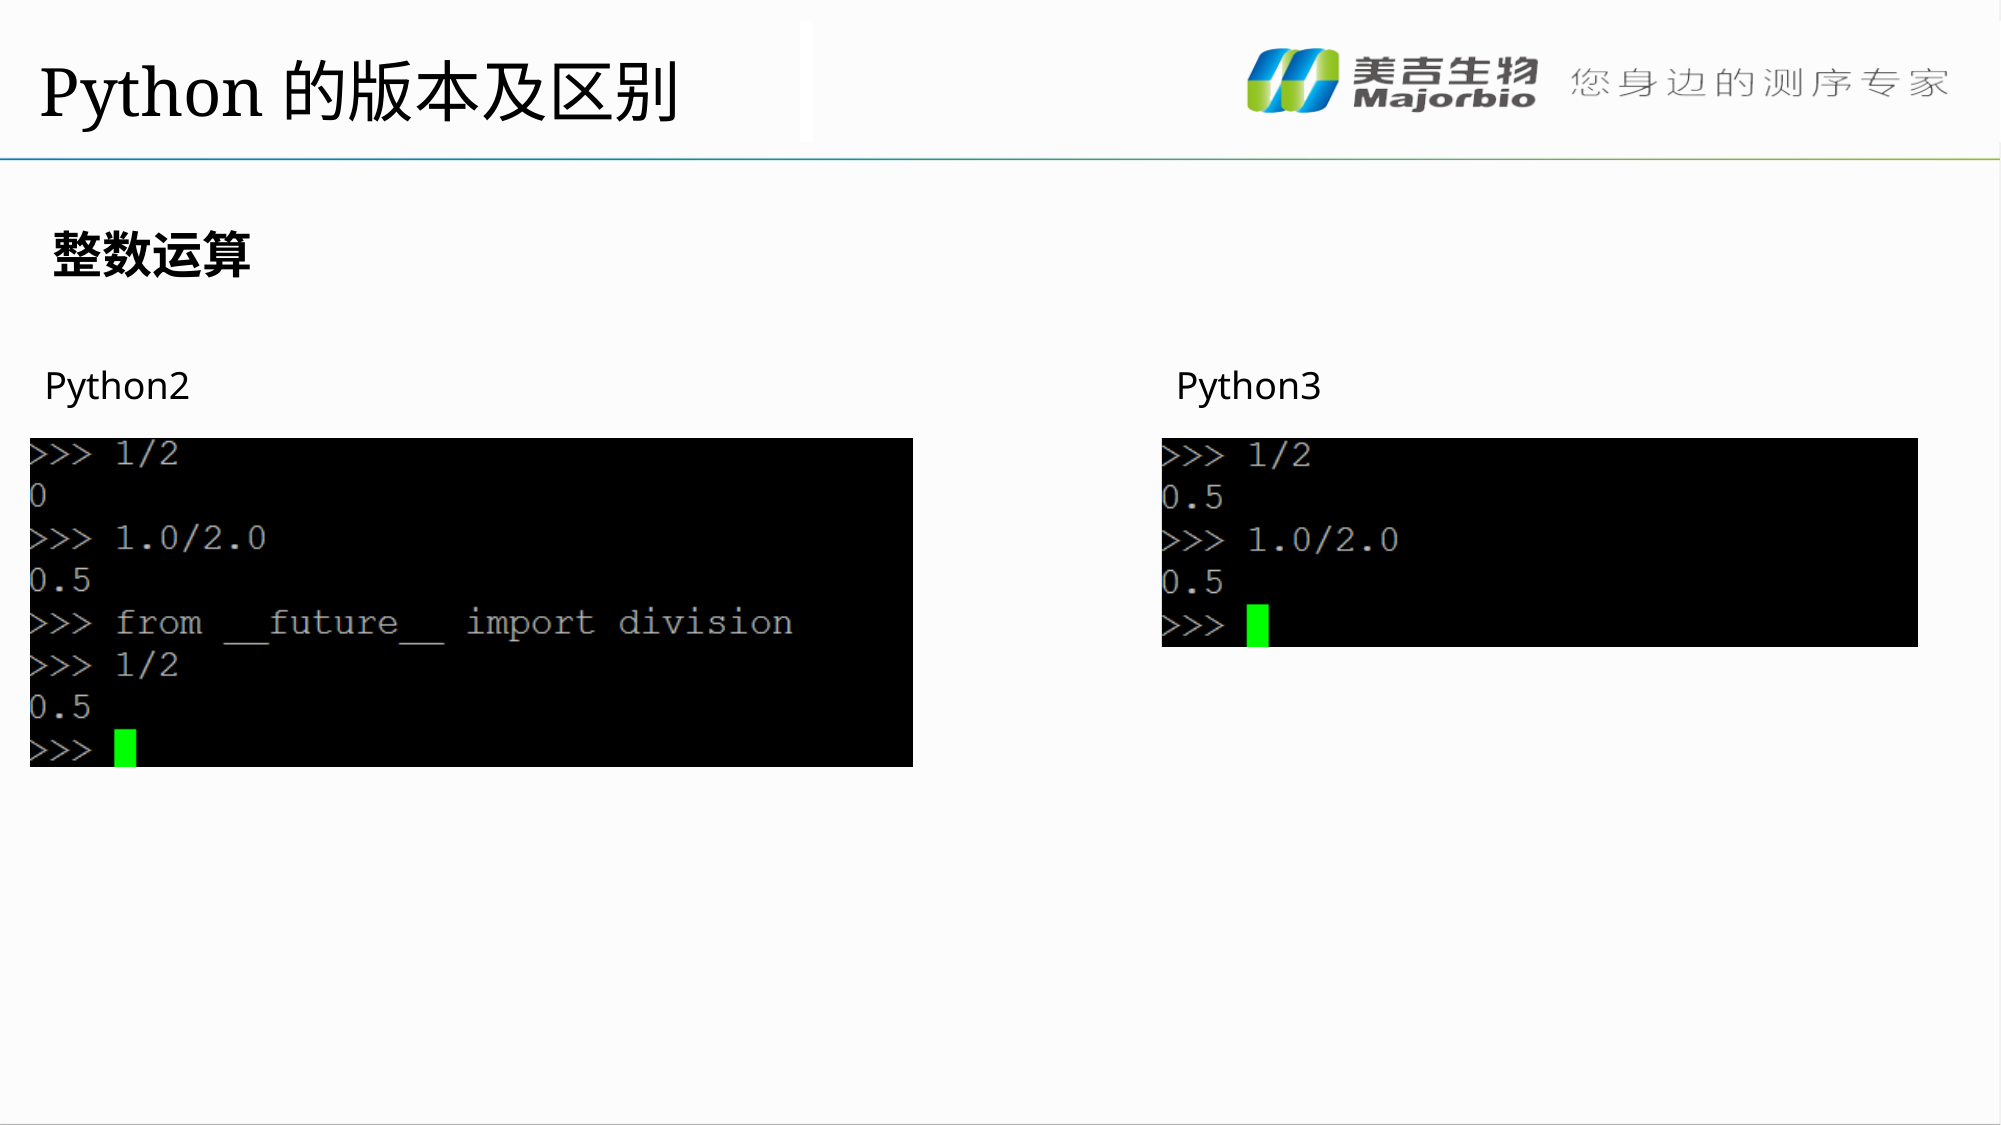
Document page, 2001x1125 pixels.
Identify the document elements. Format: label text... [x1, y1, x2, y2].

text_box Python2 [29, 354, 206, 415]
text_box Python3 [1161, 354, 1337, 415]
text_box 整数运算 [37, 216, 268, 291]
picture [0, 0, 2001, 1125]
text_box Python的版本及区别 [25, 42, 697, 138]
